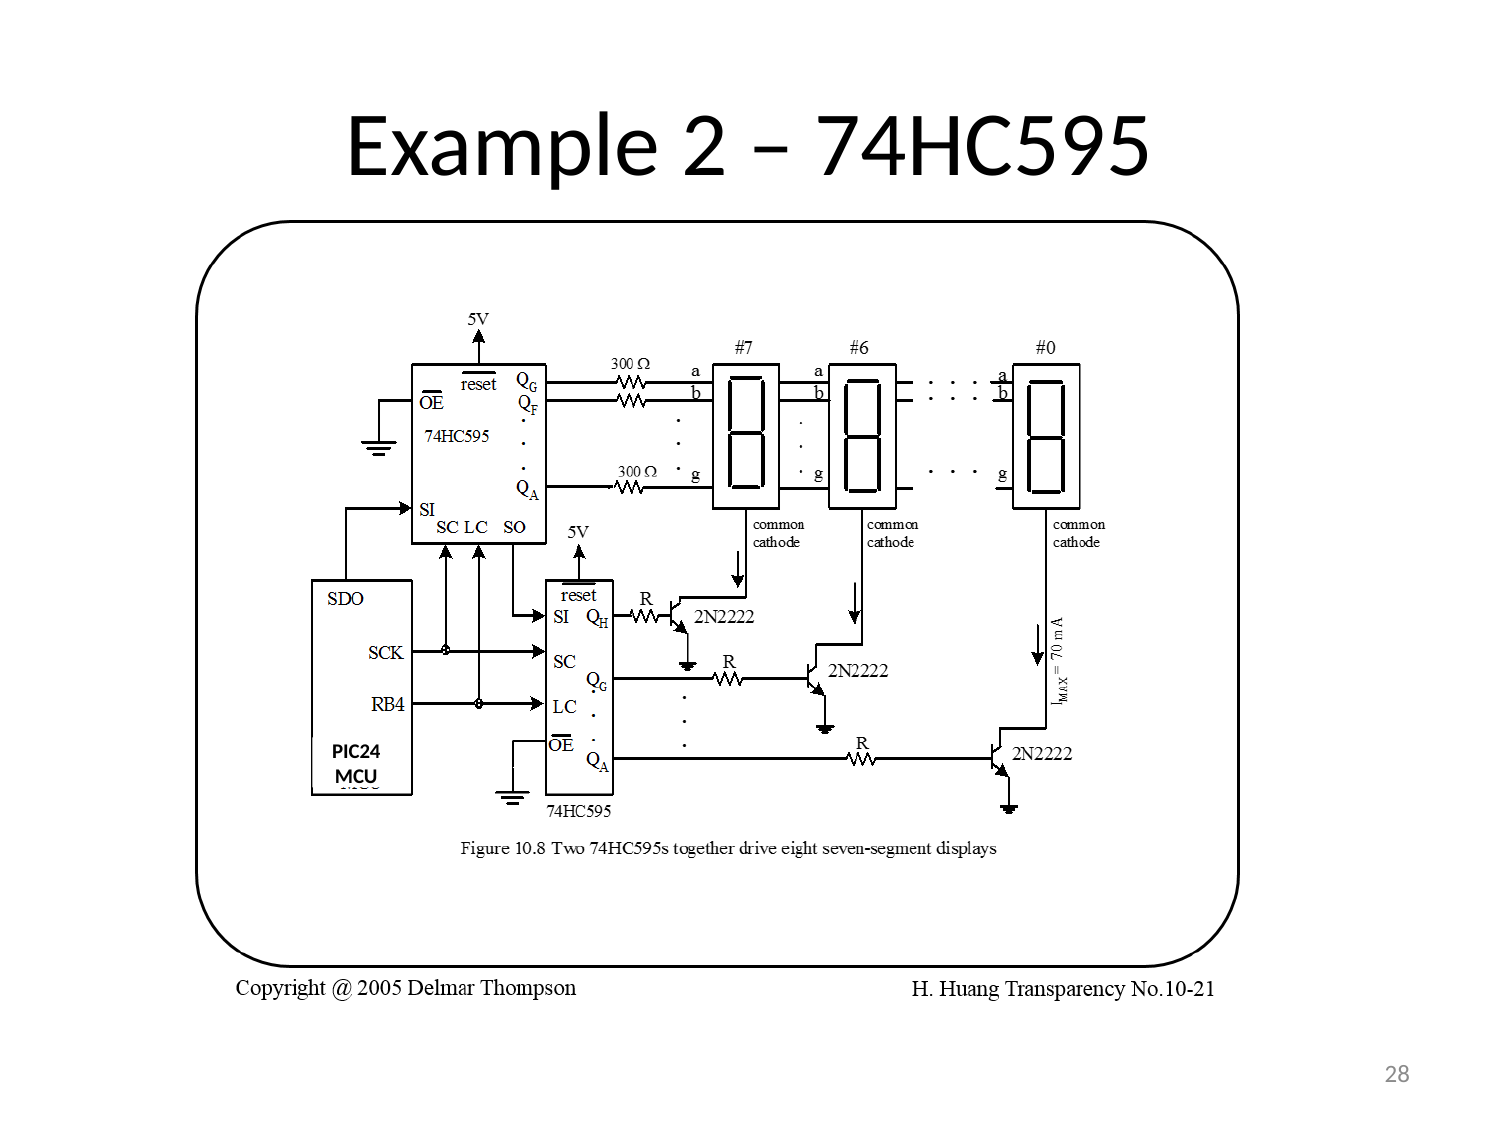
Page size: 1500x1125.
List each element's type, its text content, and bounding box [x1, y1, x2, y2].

slide_number 28 [1074, 1042, 1425, 1103]
title Example 2 – 74HC595 [75, 45, 1425, 233]
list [185, 212, 1248, 1006]
